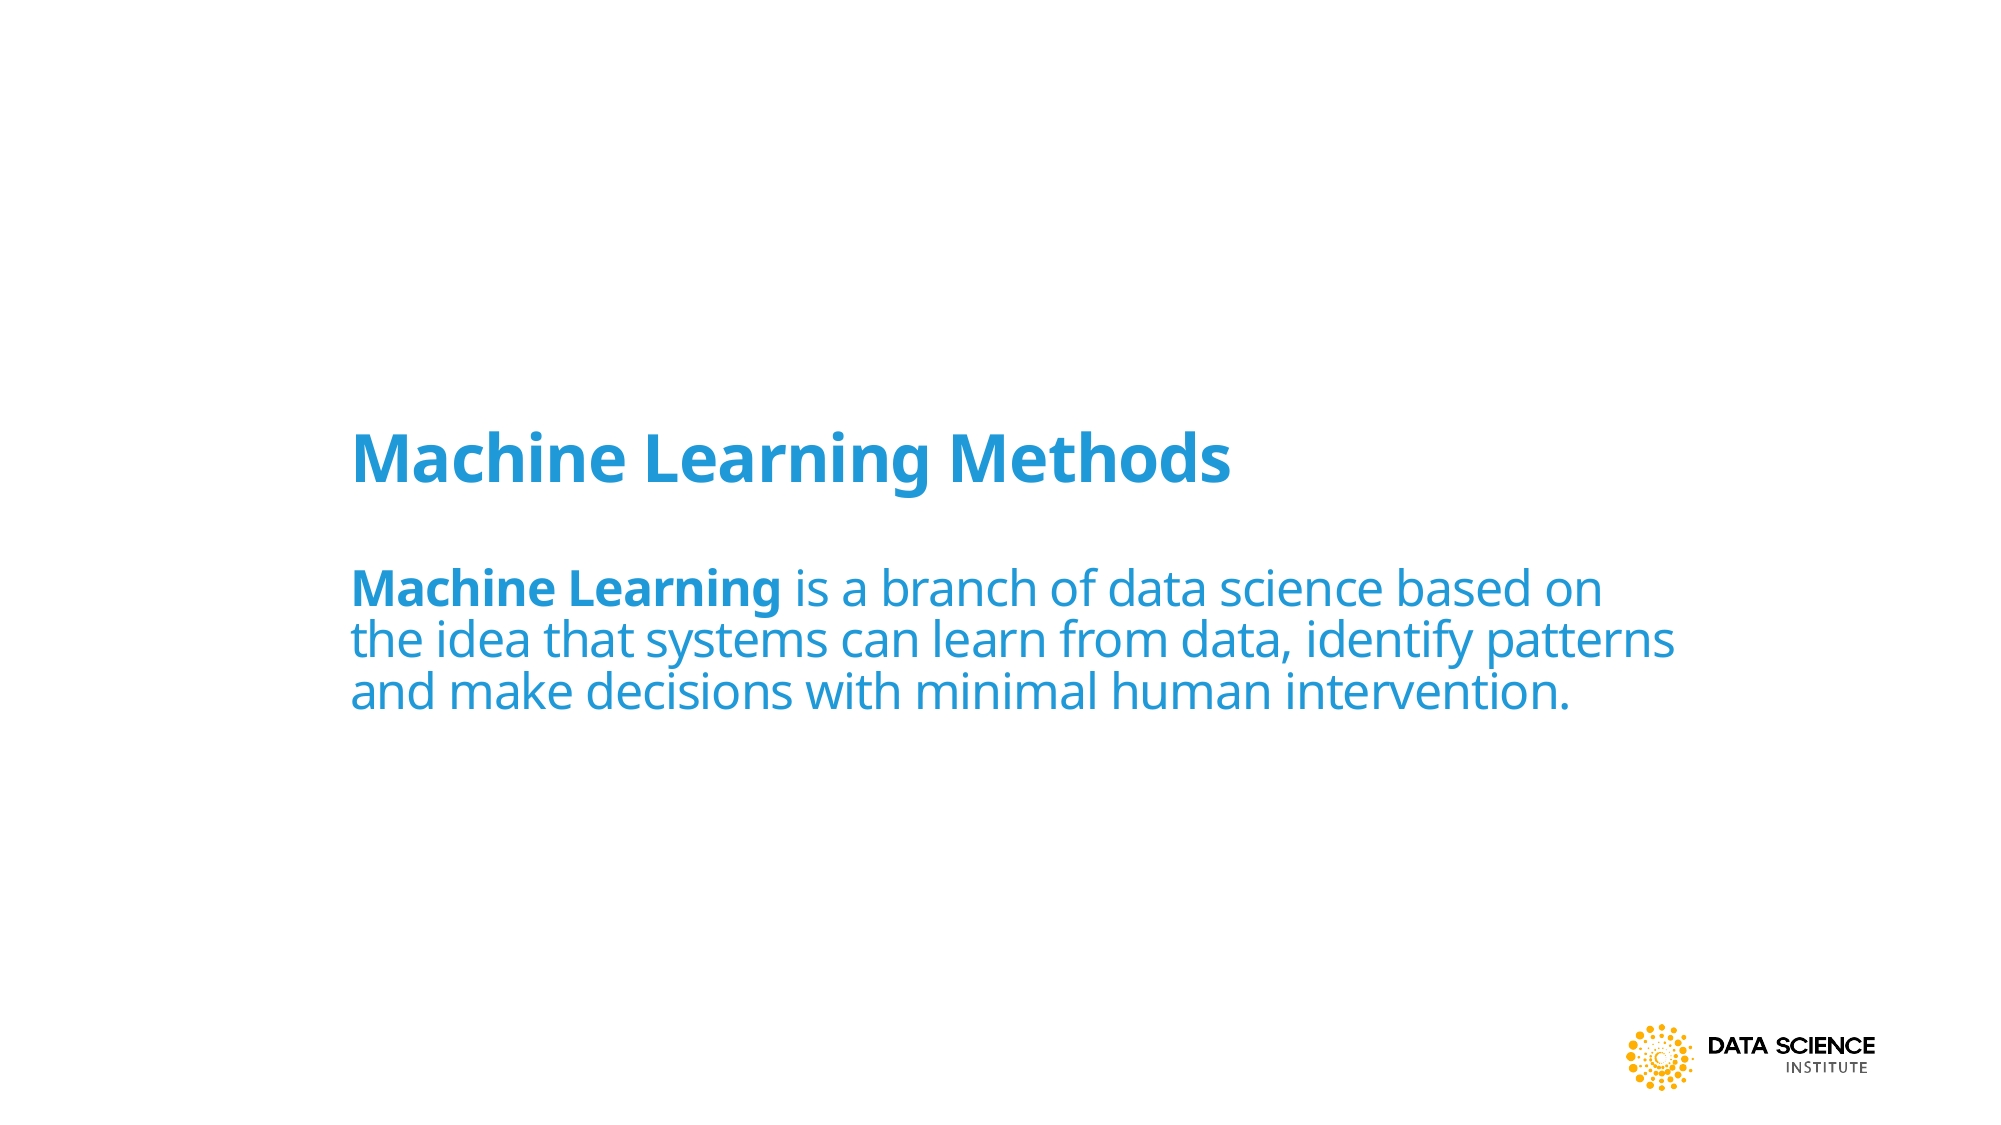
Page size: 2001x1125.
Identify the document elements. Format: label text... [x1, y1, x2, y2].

picture [1804, 1061, 1811, 1073]
title Machine Learning Methods Machine Learning is a branch of data science based on the idea that systems can learn from data, identify patterns and make decisions with minimal human intervention. [350, 249, 1675, 975]
picture [1860, 1062, 1867, 1073]
picture [1845, 1037, 1862, 1054]
picture [1776, 1037, 1808, 1054]
picture [1839, 1062, 1847, 1073]
picture [1626, 1024, 1694, 1091]
picture [1828, 1037, 1844, 1054]
picture [1792, 1062, 1801, 1073]
